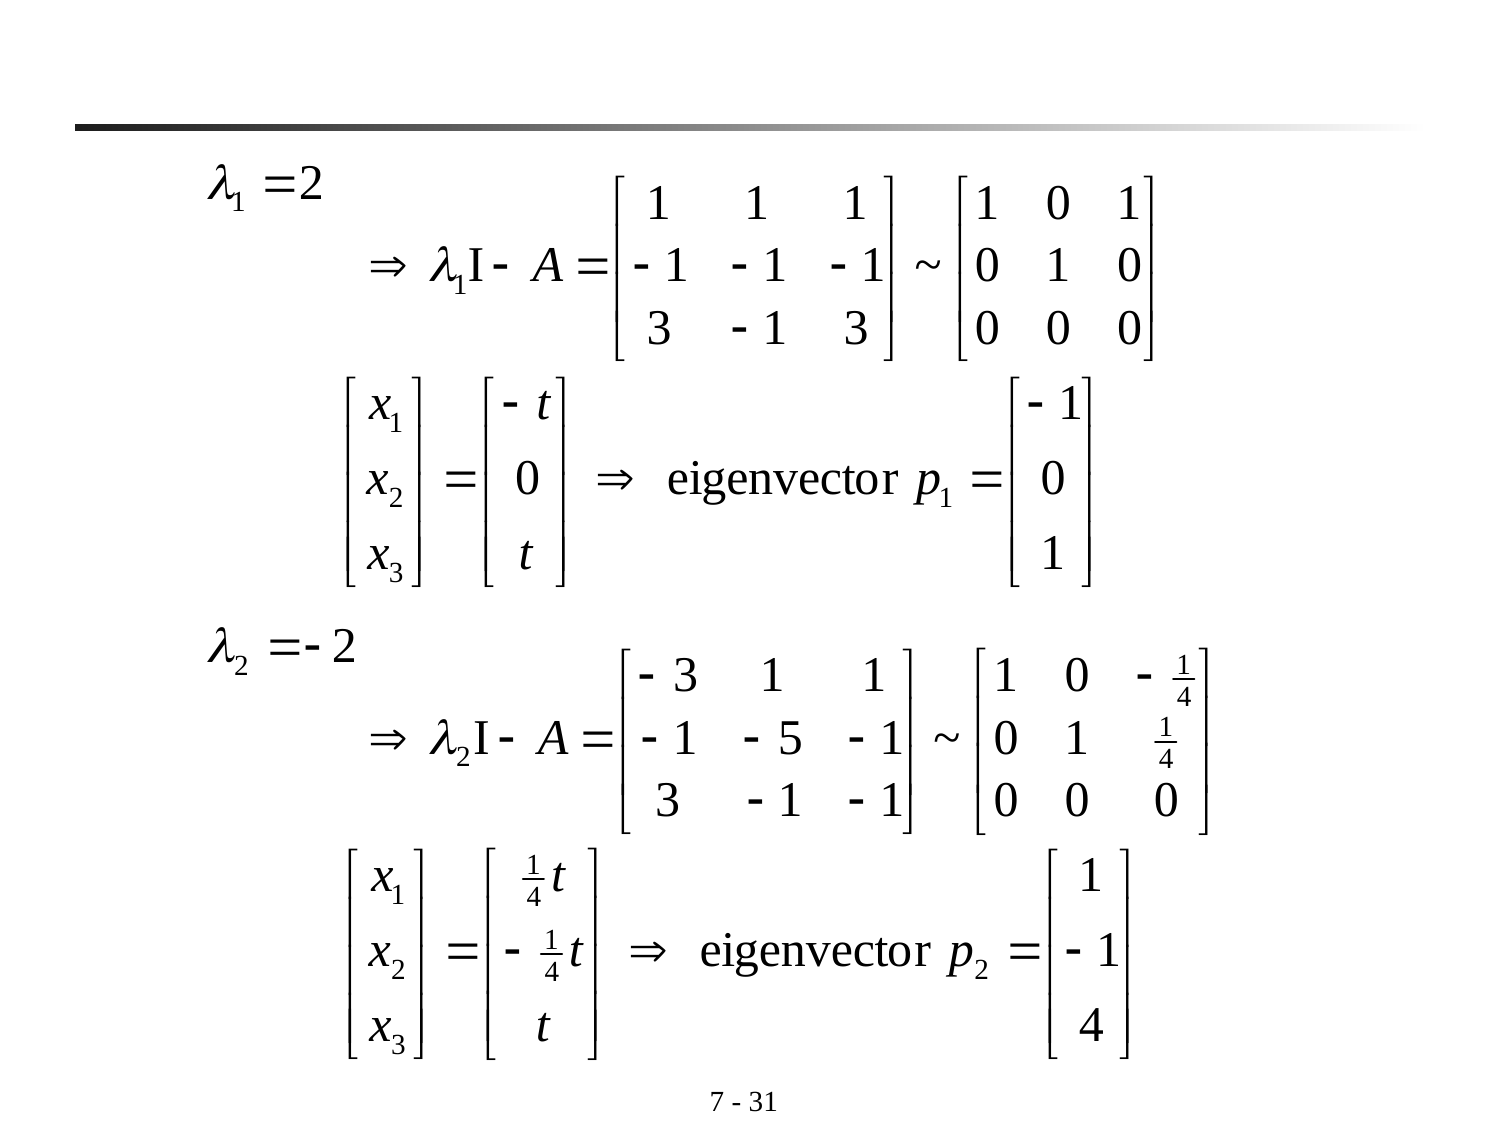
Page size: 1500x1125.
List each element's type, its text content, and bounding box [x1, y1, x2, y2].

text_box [199, 149, 346, 221]
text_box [199, 612, 380, 684]
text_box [335, 365, 1111, 599]
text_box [337, 837, 1146, 1071]
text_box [362, 165, 1171, 374]
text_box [362, 637, 1225, 846]
slide_number 7 - 30 [600, 1071, 888, 1125]
